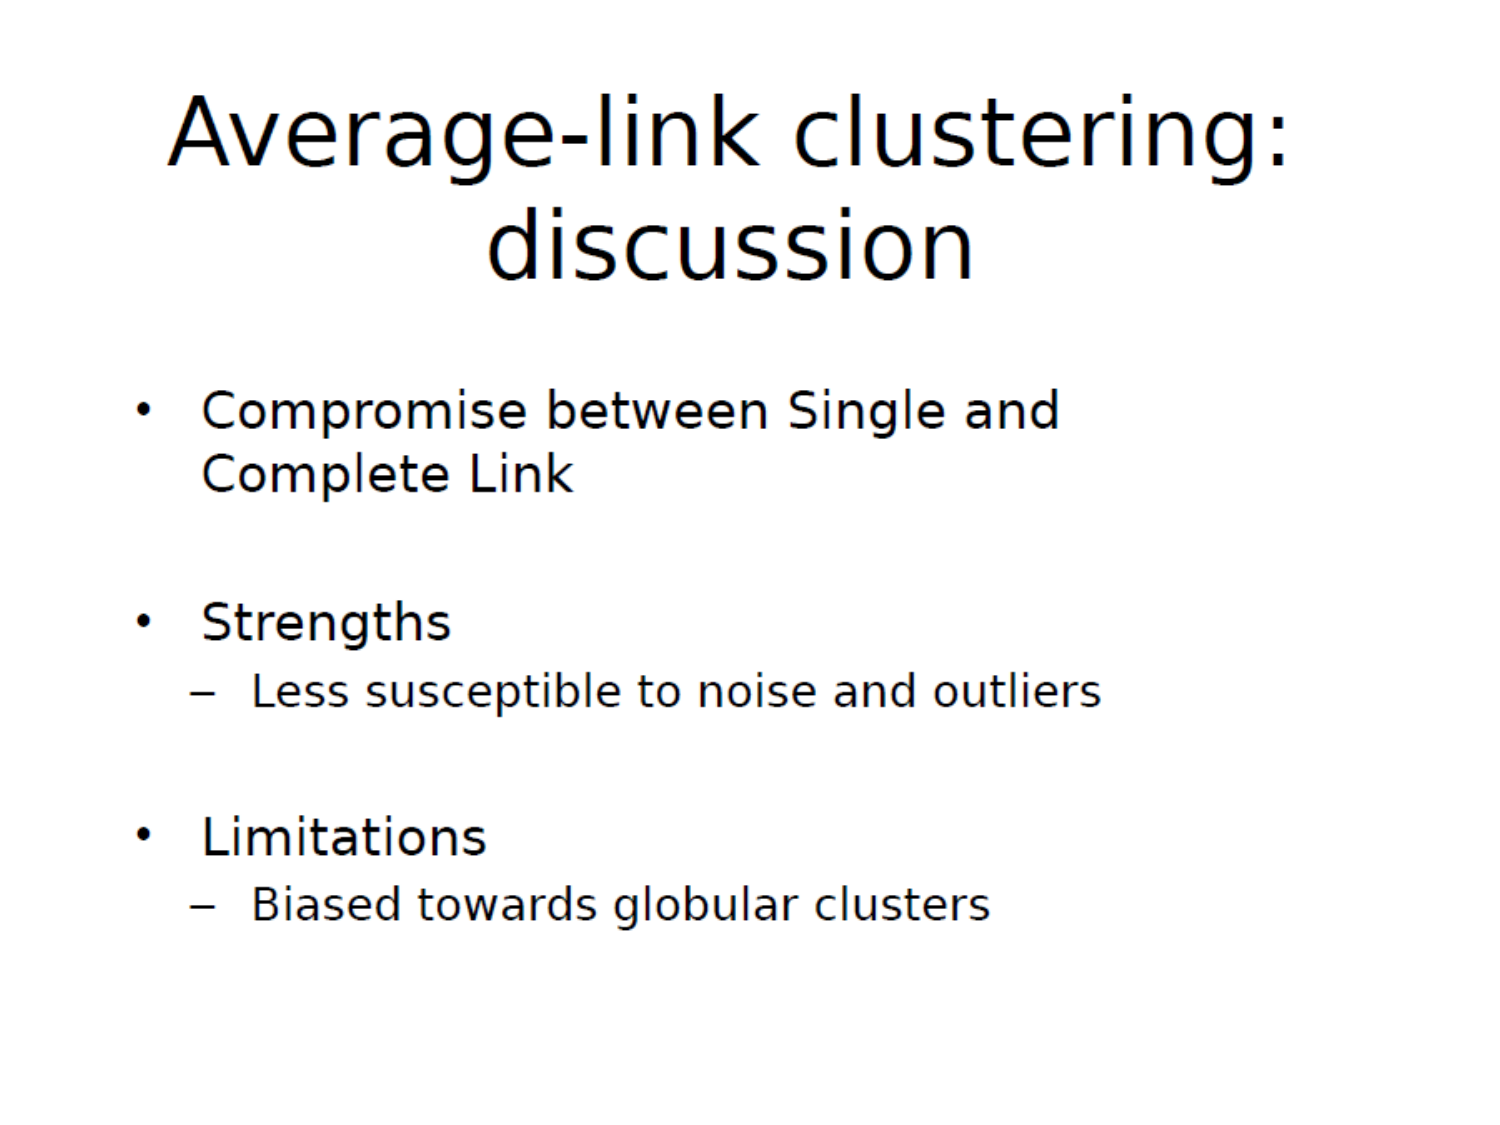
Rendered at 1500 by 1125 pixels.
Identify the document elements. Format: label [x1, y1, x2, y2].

picture [118, 74, 1309, 994]
